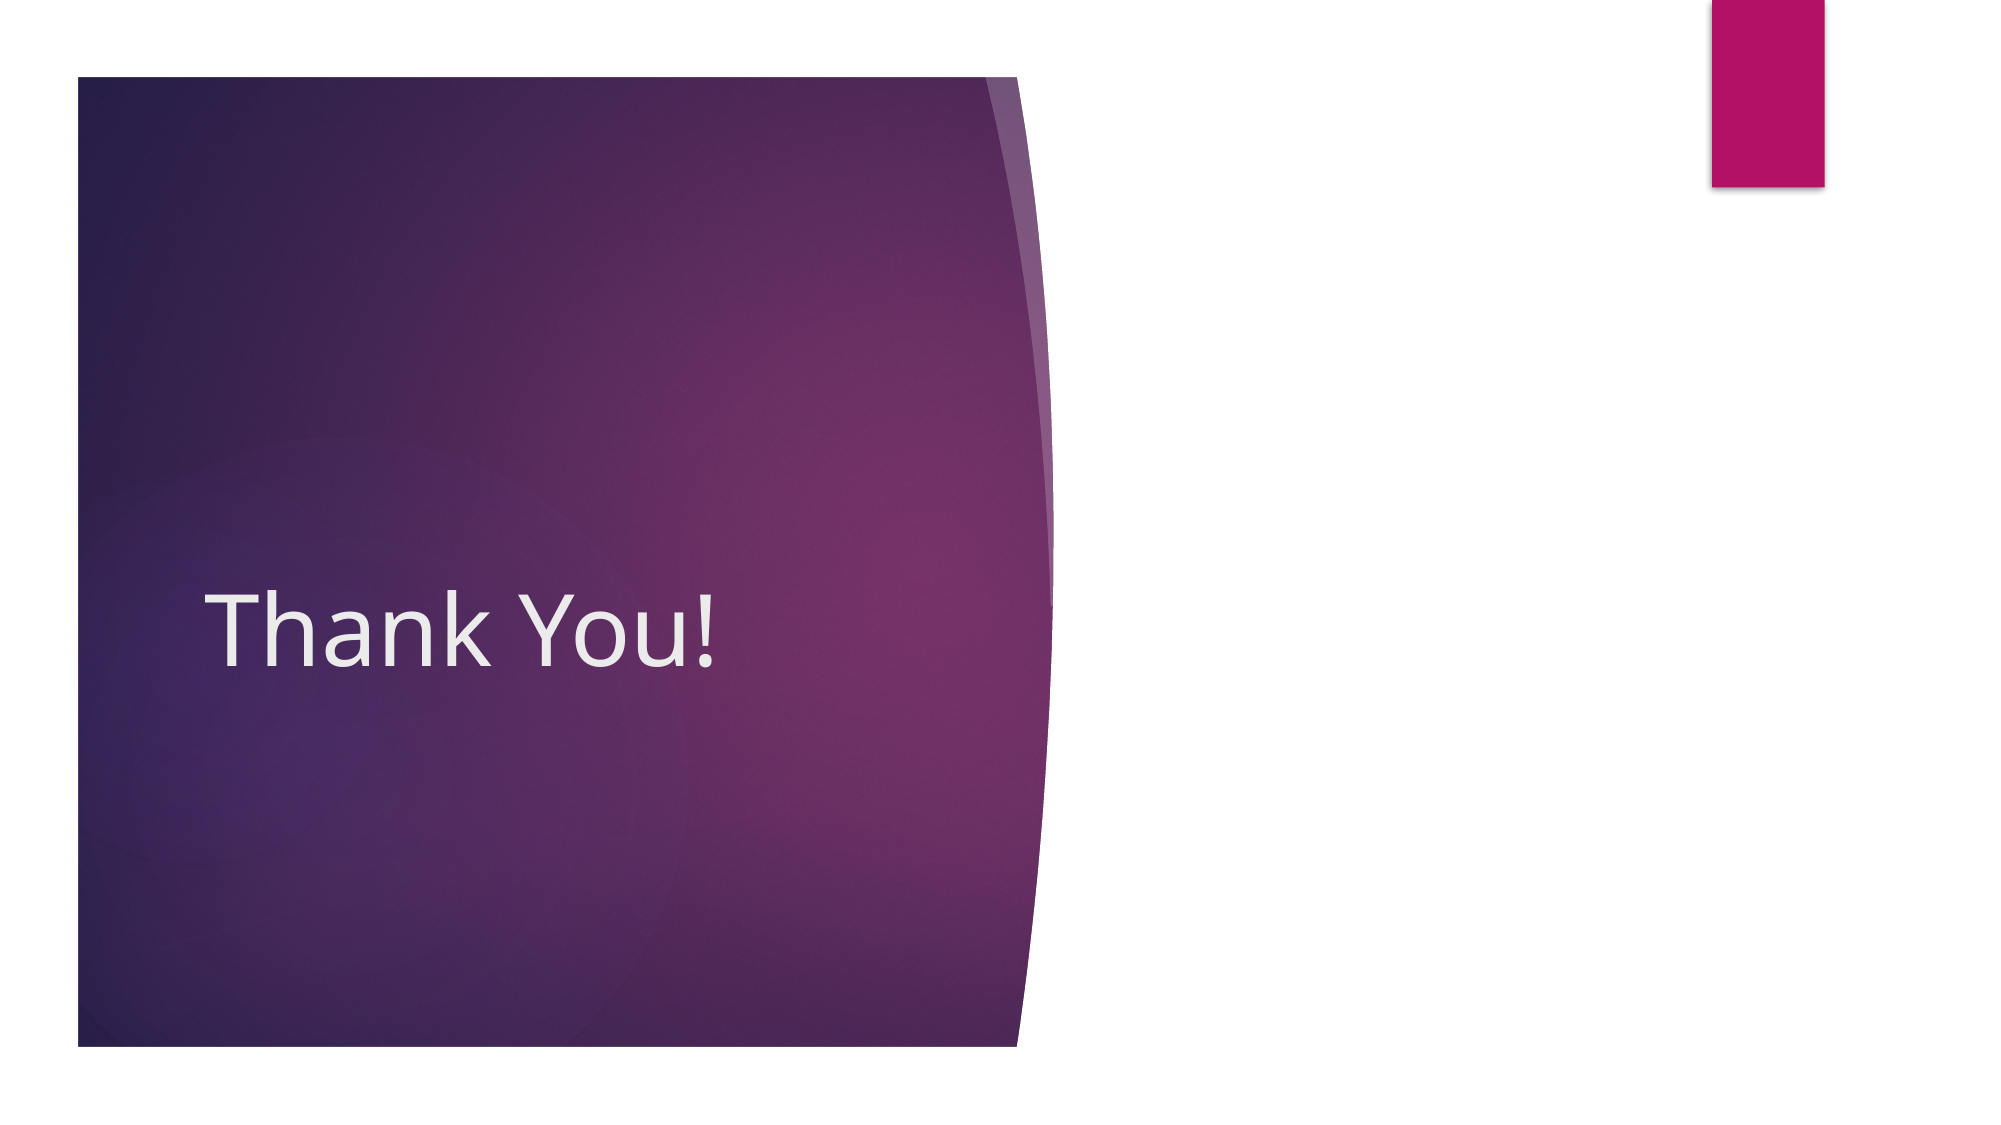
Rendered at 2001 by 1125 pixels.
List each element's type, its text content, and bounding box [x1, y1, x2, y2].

title Thank You! [189, 439, 904, 814]
